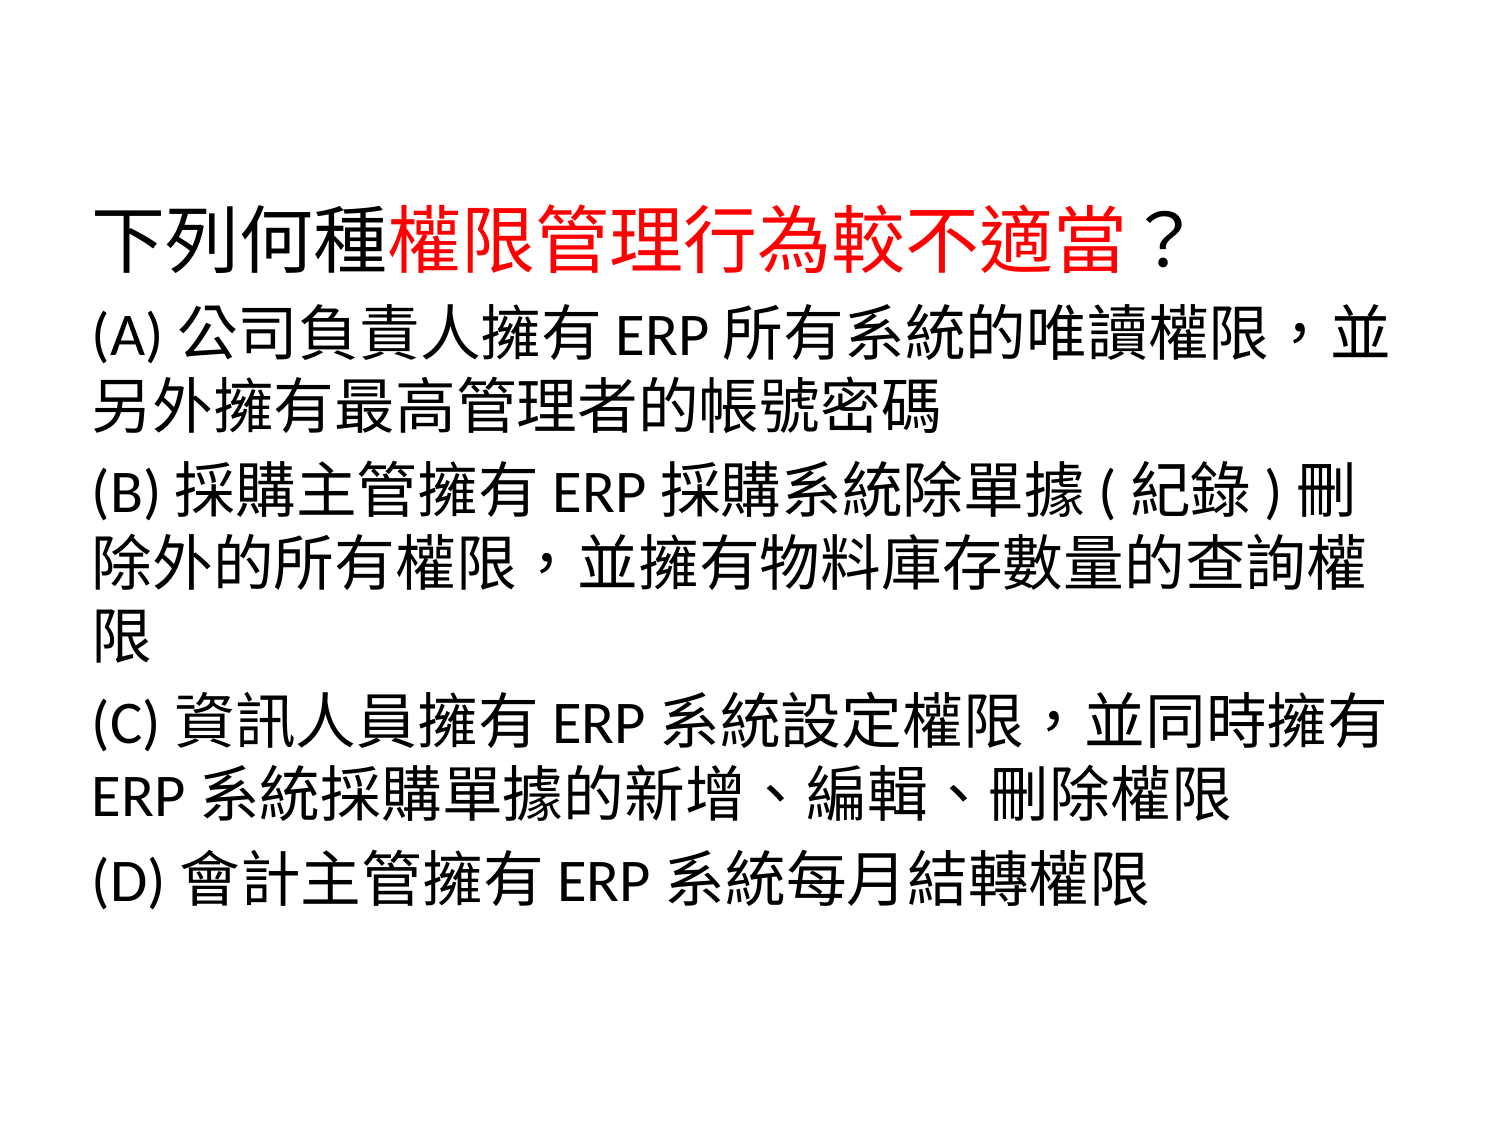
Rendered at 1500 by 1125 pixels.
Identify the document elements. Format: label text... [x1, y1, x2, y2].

list 下列何種權限管理行為較不適當？ (A)公司負責人擁有ERP所有系統的唯讀權限，並另外擁有最高管理者的帳號密碼 (B)採購主管擁有ERP採購系統除單據(紀錄)刪除外的所有權限，並擁有物料庫存數量的查詢權限 (C)資訊人員擁有ERP系統設定權限，並同時擁有ERP系統採購單據的新增、編輯、刪除權限 (D)會計主管擁有ERP系統每月結轉權限 [76, 186, 1427, 929]
